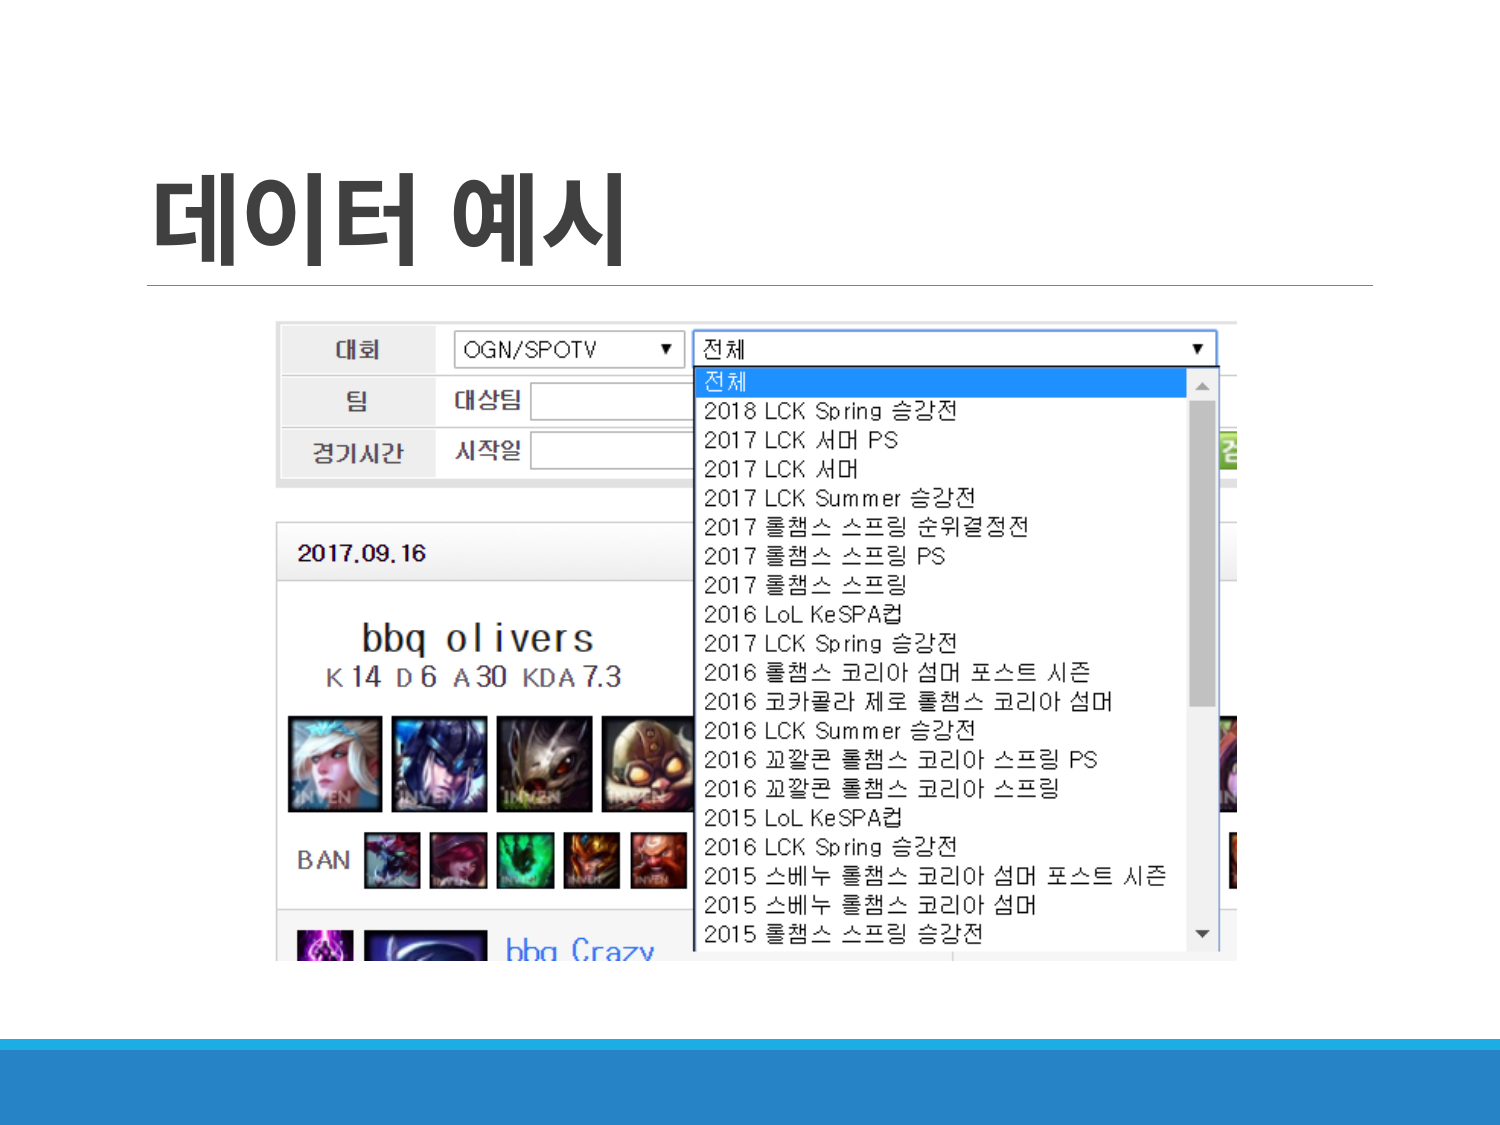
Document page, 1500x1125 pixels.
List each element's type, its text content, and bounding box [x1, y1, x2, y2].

title 데이터 예시 [135, 47, 1373, 285]
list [270, 299, 1238, 961]
